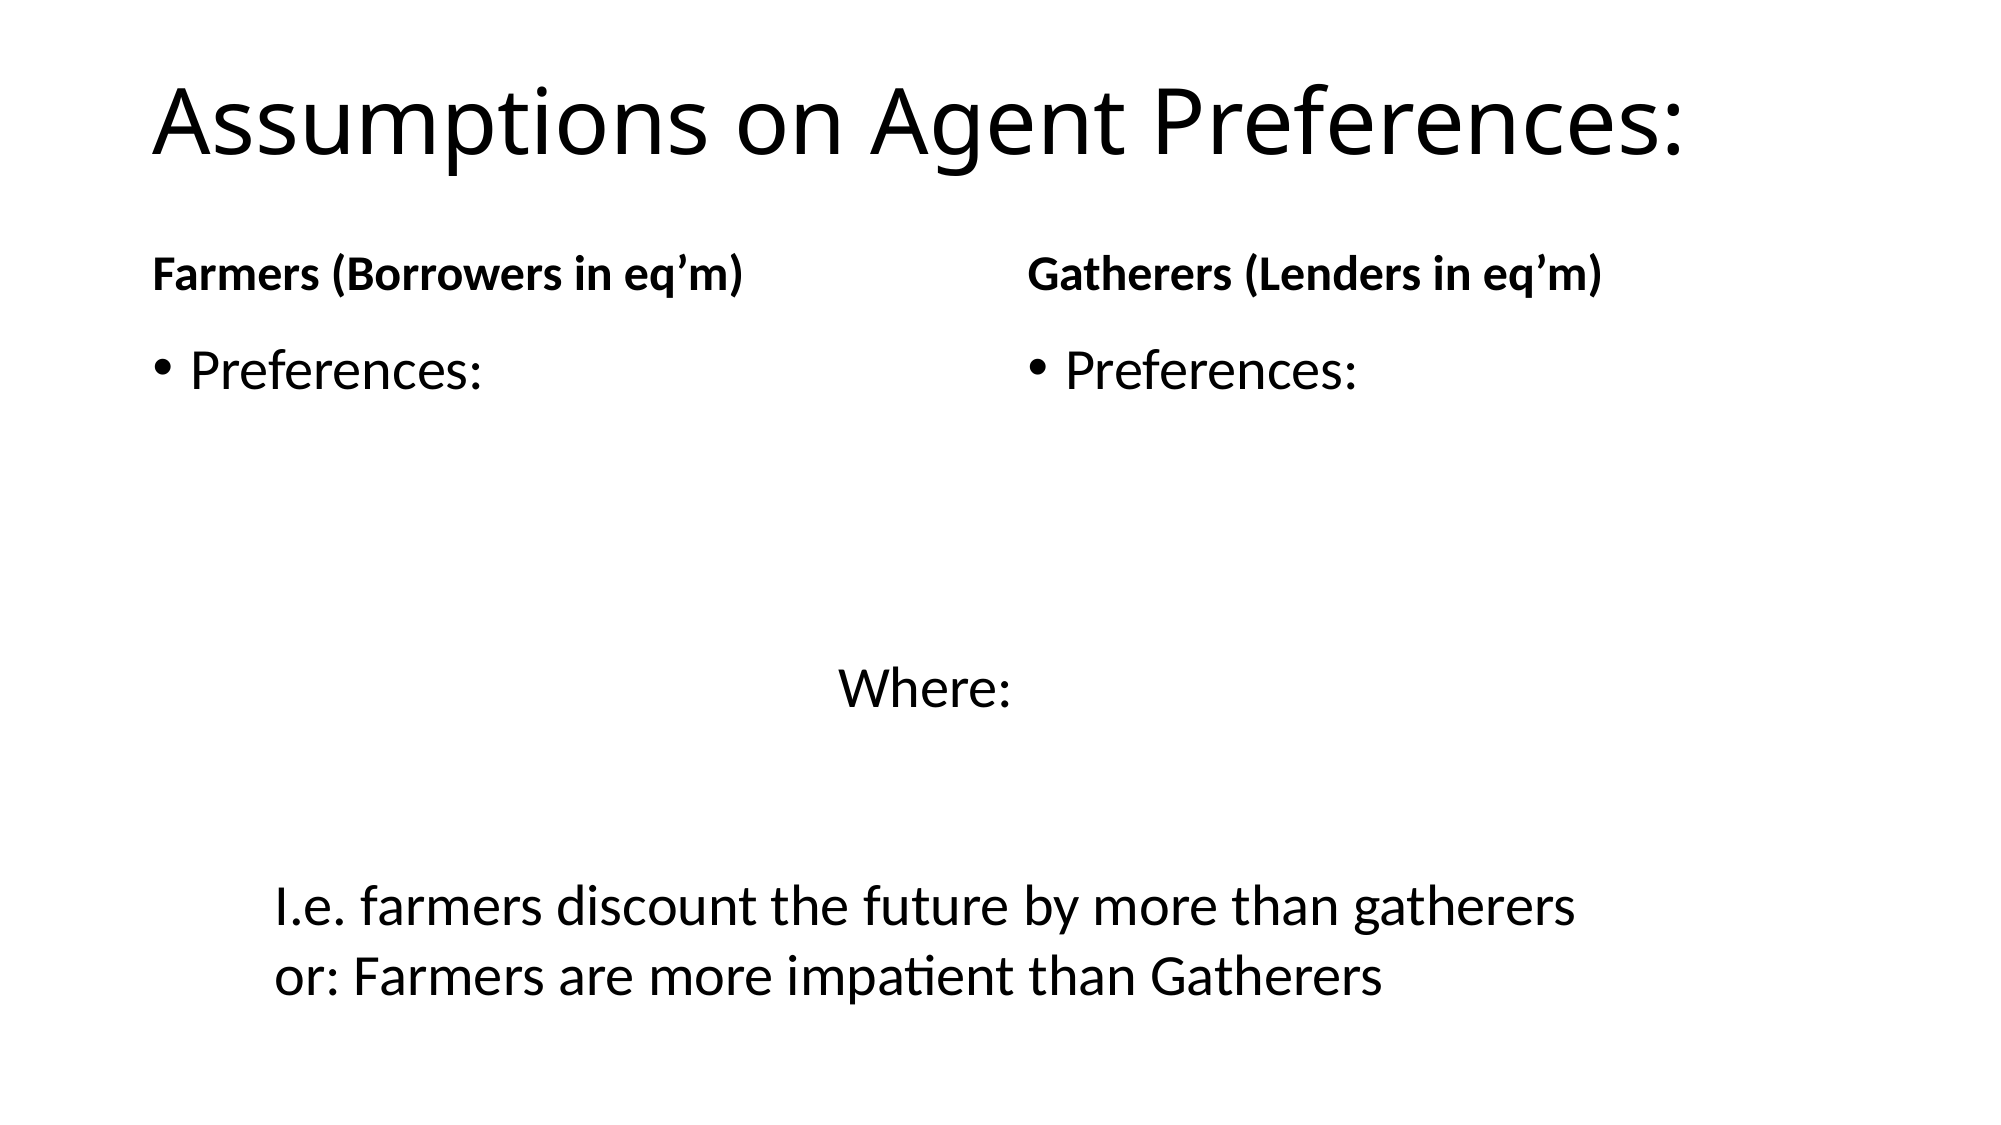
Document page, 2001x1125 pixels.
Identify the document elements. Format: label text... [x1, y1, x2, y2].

text_box I.e. farmers discount the future by more than gatherers or: Farmers are more impatient than Gatherers [259, 860, 1593, 1015]
title Assumptions on Agent Preferences: [137, 59, 1863, 190]
list Gatherers (Lenders in eq’m) [1012, 173, 1863, 309]
list Farmers (Borrowers in eq’m) [137, 173, 984, 309]
